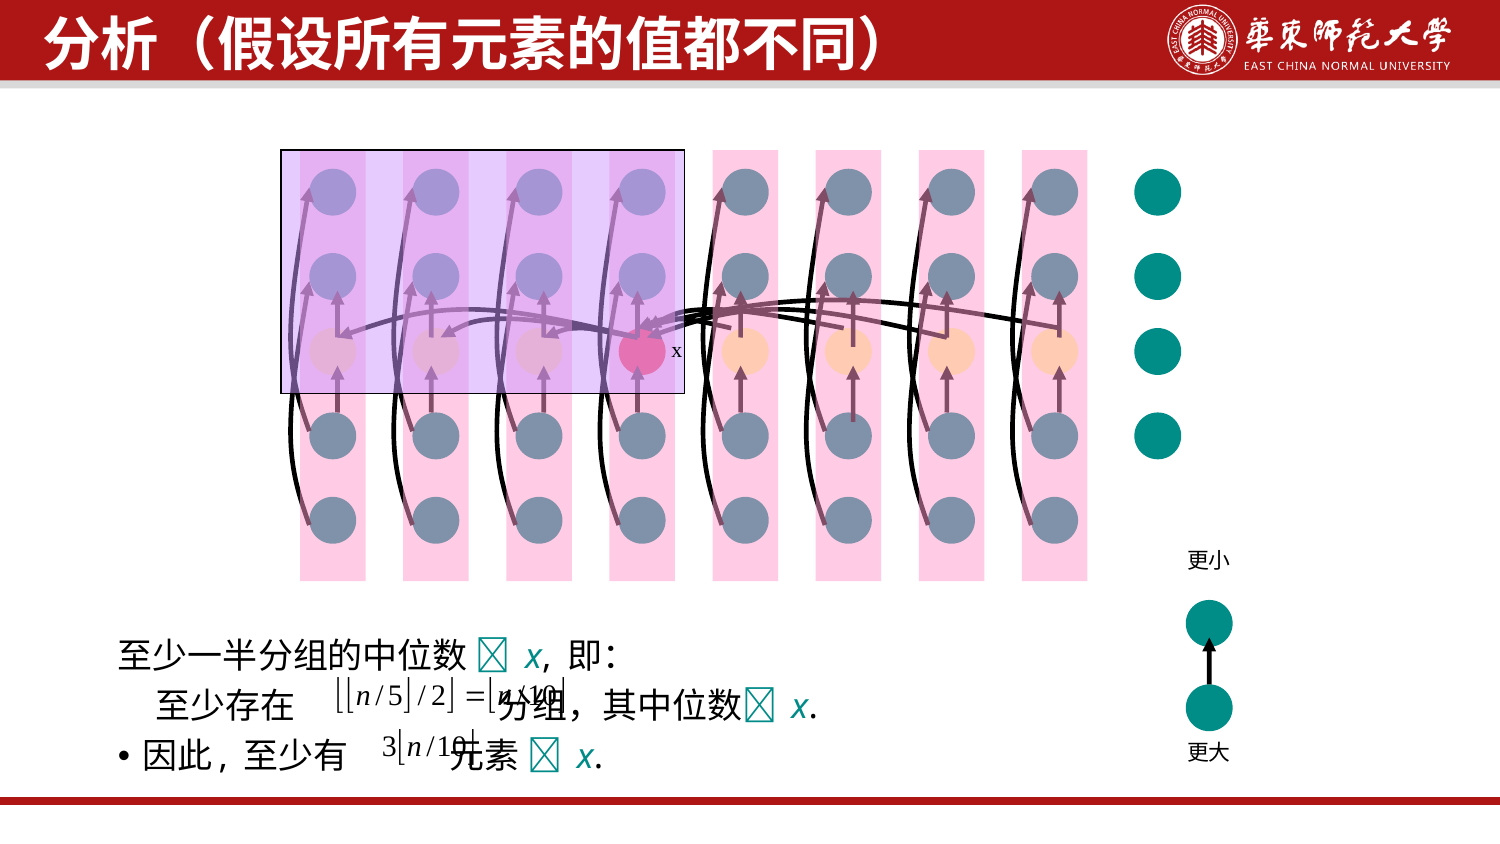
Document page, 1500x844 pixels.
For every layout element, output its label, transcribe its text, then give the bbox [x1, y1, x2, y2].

text_box [1012, 380, 1021, 495]
text_box [702, 338, 712, 402]
text_box [909, 380, 918, 495]
text_box [506, 394, 572, 582]
text_box [702, 382, 712, 496]
text_box 至少一半分组的中位数  x, 即： 至少存在 分组，其中位数 x. 因此, 至少有 元素  x. [103, 224, 1397, 790]
text_box [779, 300, 815, 329]
text_box [1185, 599, 1233, 647]
text_box [1012, 247, 1021, 320]
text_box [329, 675, 574, 721]
text_box 更大 [1172, 731, 1246, 773]
text_box [685, 312, 712, 329]
text_box [985, 314, 1021, 329]
text_box x [656, 328, 698, 369]
picture [1113, 0, 1500, 165]
text_box [393, 394, 403, 497]
text_box [882, 329, 918, 338]
text_box [496, 394, 506, 497]
text_box [808, 246, 815, 300]
text_box [779, 329, 815, 338]
text_box [685, 309, 712, 317]
text_box [806, 381, 815, 495]
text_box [378, 727, 483, 772]
text_box [281, 149, 685, 394]
text_box [882, 301, 918, 329]
text_box [909, 338, 918, 401]
text_box [1012, 329, 1021, 401]
text_box [300, 394, 366, 582]
text_box [1021, 150, 1088, 582]
text_box [910, 247, 918, 305]
text_box [599, 394, 609, 496]
text_box 更小 [1172, 539, 1246, 581]
text_box [815, 150, 882, 582]
text_box [609, 394, 675, 582]
text_box [712, 150, 779, 582]
text_box [1203, 637, 1216, 685]
text_box [806, 338, 815, 402]
text_box [704, 245, 712, 309]
text_box [918, 150, 985, 582]
text_box [1134, 253, 1182, 300]
text_box [1134, 168, 1182, 216]
text_box [1185, 684, 1233, 731]
text_box [403, 394, 469, 582]
text_box [1134, 328, 1182, 375]
text_box [698, 329, 712, 338]
text_box [290, 394, 300, 498]
text_box [1134, 412, 1182, 460]
text_box 分析（假设所有元素的值都不同） [31, 9, 1178, 98]
